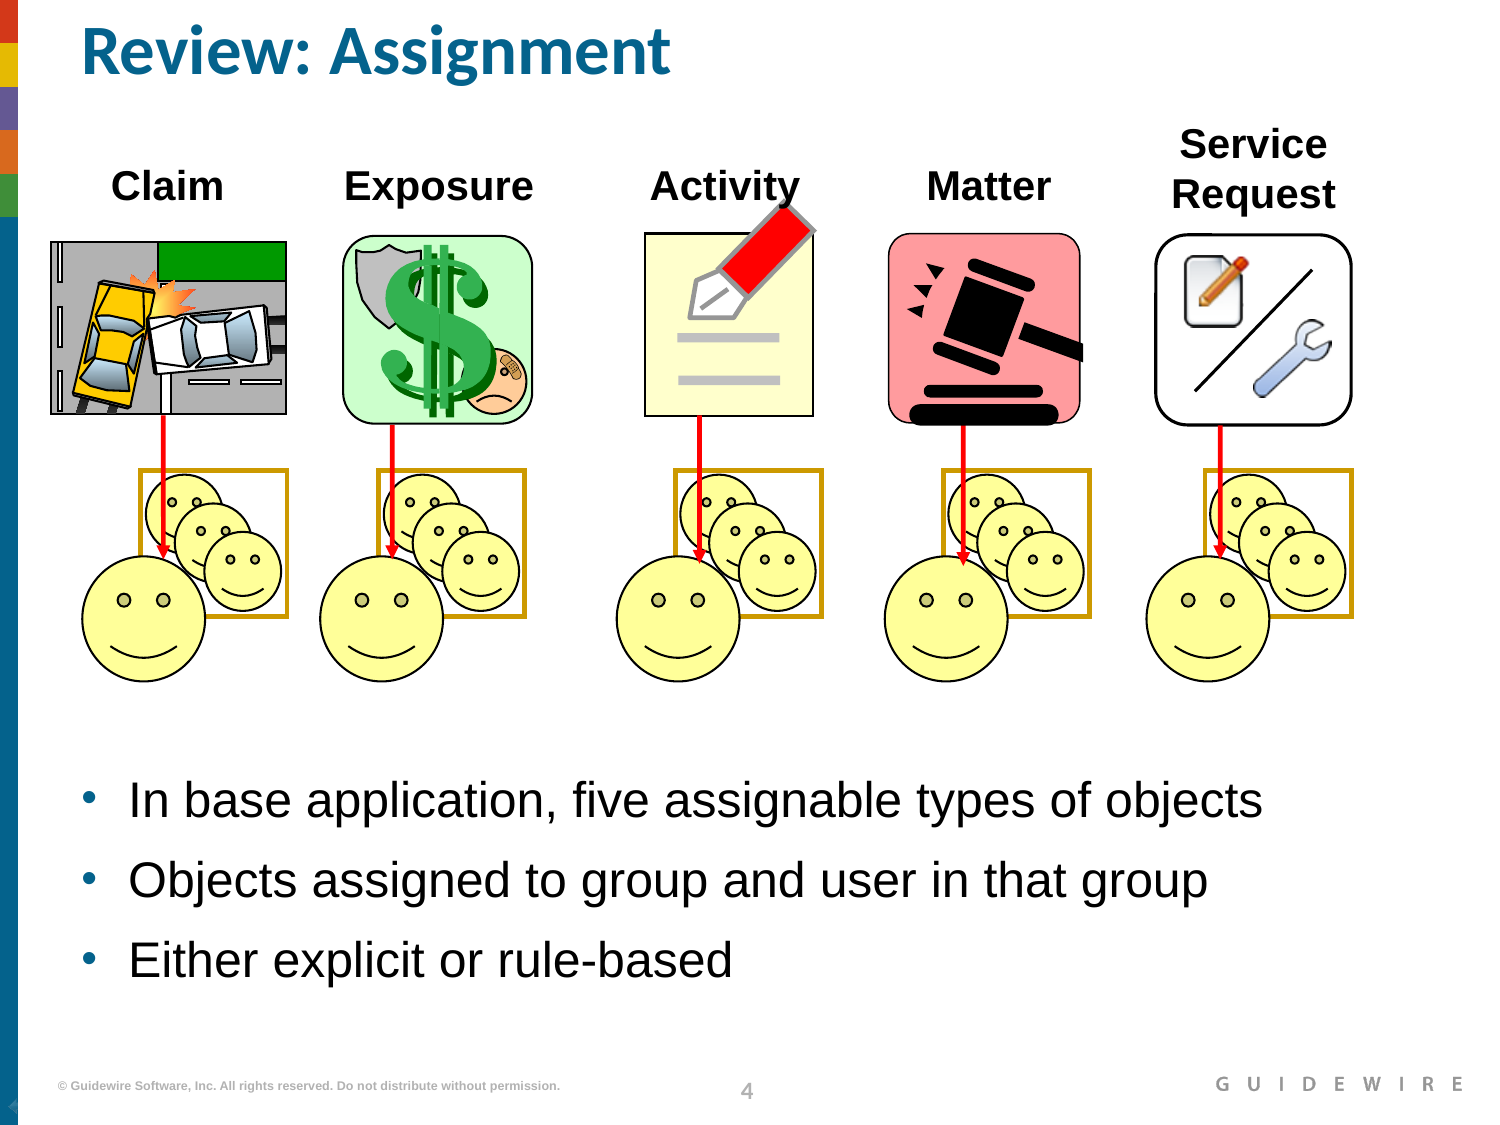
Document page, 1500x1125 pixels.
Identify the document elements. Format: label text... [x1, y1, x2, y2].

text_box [1146, 469, 1352, 682]
picture [1215, 1073, 1480, 1096]
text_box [81, 469, 288, 682]
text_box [342, 235, 533, 424]
title Review: Assignment [81, 19, 1446, 142]
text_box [319, 469, 526, 682]
text_box Activity [597, 158, 853, 209]
text_box Service Request [1151, 116, 1356, 217]
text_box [616, 469, 822, 682]
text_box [888, 233, 1084, 426]
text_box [644, 202, 813, 417]
text_box Matter [861, 158, 1117, 209]
list In base application, five assignable types of objects Objects assigned to group and user in that group Either explicit or rule-based [81, 767, 1400, 1049]
text_box Claim [39, 158, 296, 209]
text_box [1155, 234, 1352, 426]
picture [0, 0, 18, 216]
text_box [884, 469, 1090, 682]
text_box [51, 241, 287, 415]
text_box Exposure [311, 158, 567, 209]
picture [10, 1101, 18, 1111]
